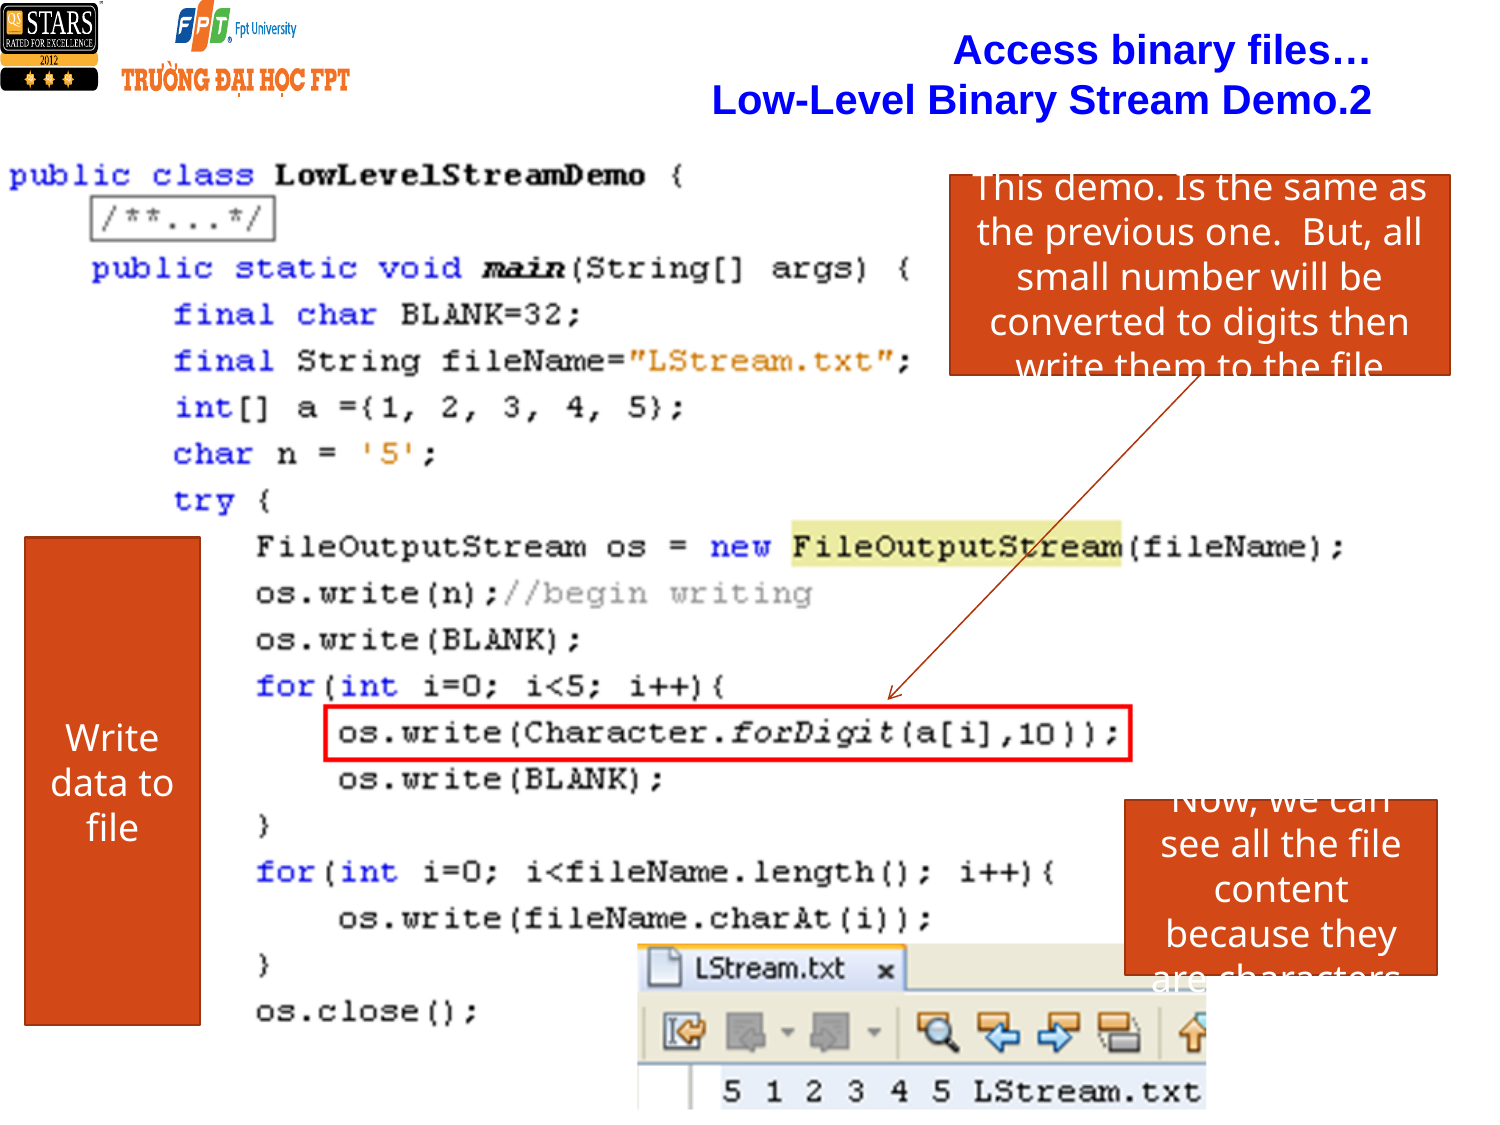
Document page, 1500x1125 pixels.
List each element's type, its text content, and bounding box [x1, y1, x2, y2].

picture [0, 149, 1358, 1116]
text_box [881, 380, 1207, 694]
text_box Now, we can see all the file content because they are characters [1361, 799, 1438, 976]
text_box This demo. Is the same as the previous one. But, all small number will be converted to digits then write them to the file [1361, 174, 1451, 376]
title Access binary files… Low-Level Binary Stream Demo.2 [237, 24, 1388, 138]
